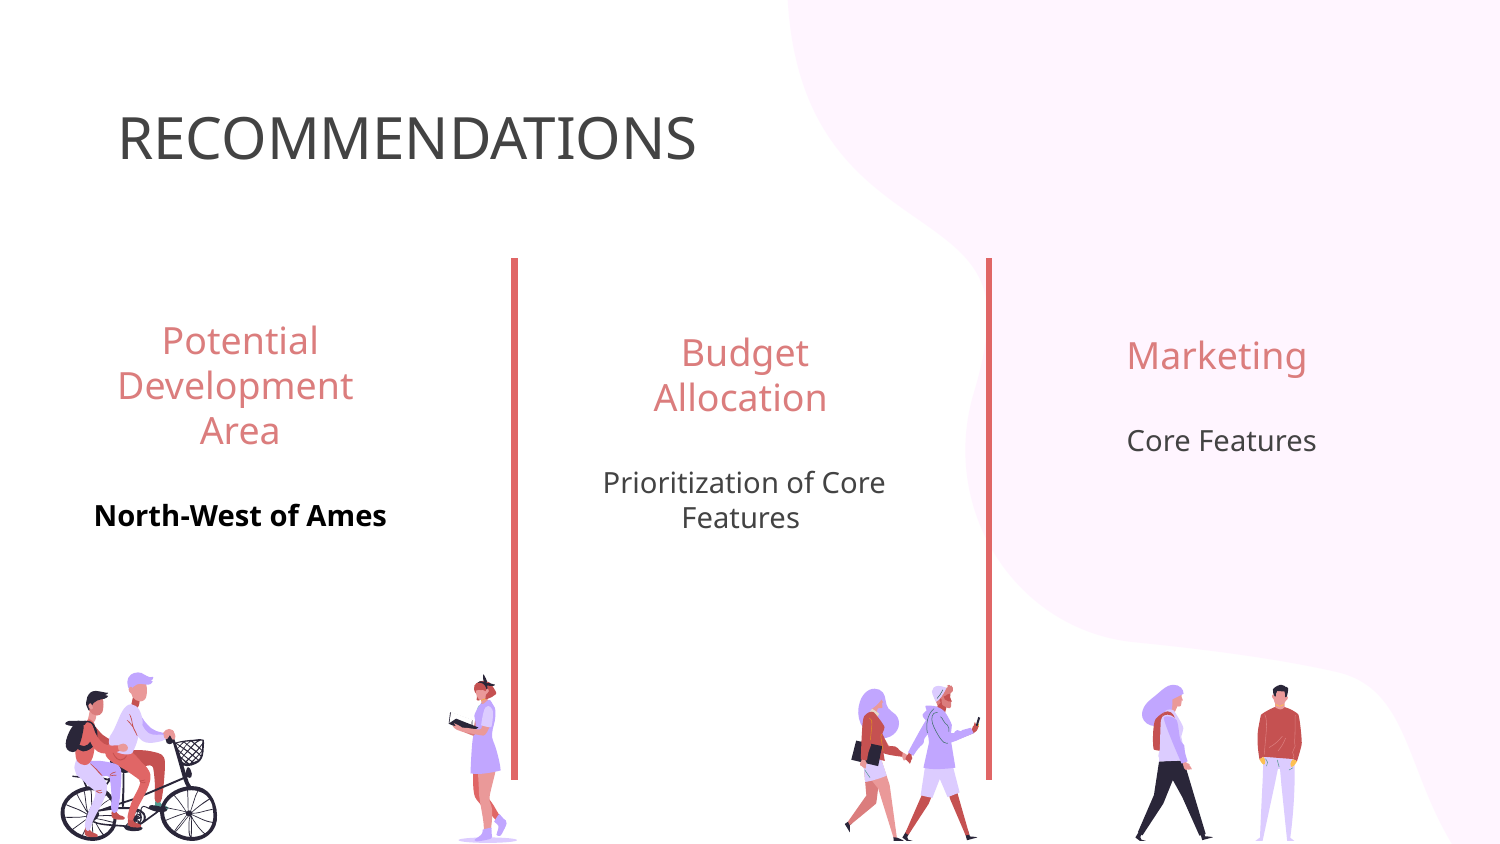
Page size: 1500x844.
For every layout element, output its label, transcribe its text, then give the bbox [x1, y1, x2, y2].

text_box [844, 684, 981, 842]
text_box Budget Allocation Prioritization of Core Features [567, 314, 914, 550]
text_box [59, 672, 218, 842]
text_box Marketing Core Features [993, 317, 1450, 473]
text_box Potential Development Area North-West of Ames [30, 302, 451, 577]
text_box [448, 674, 518, 844]
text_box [1255, 684, 1303, 842]
title RECOMMENDATIONS [101, 85, 919, 222]
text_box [1135, 684, 1214, 842]
